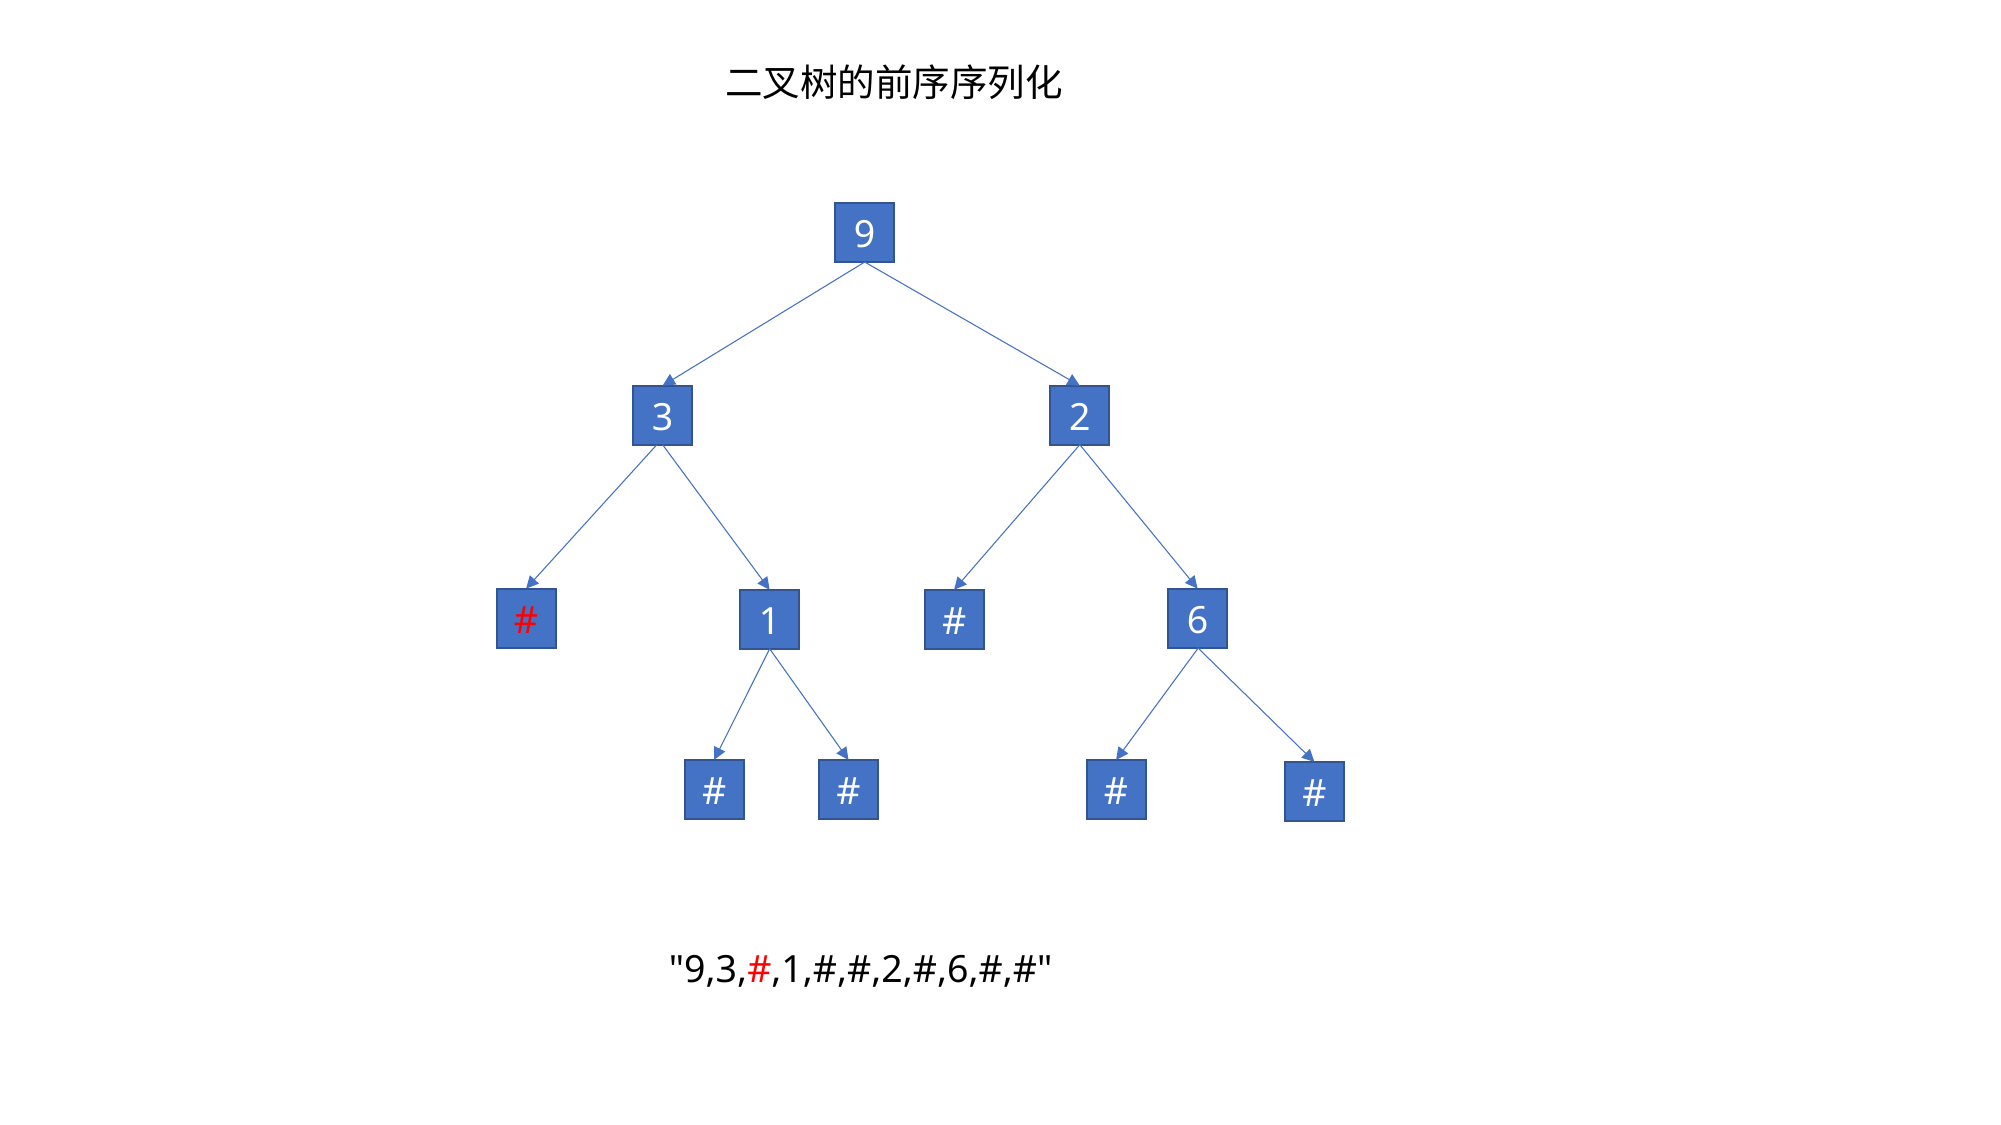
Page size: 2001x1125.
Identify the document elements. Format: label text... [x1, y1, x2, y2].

text_box # [1284, 761, 1345, 822]
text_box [662, 262, 864, 386]
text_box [662, 444, 770, 590]
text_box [864, 262, 1080, 386]
text_box "9,3,#,1,#,#,2,#,6,#,#" [654, 937, 1068, 1042]
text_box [526, 444, 657, 589]
text_box 6 [1167, 588, 1228, 648]
text_box 二叉树的前序序列化 [710, 51, 1078, 112]
text_box 1 [739, 589, 800, 648]
text_box 3 [632, 385, 693, 446]
text_box # [496, 588, 557, 649]
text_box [954, 444, 1080, 590]
text_box 9 [834, 202, 895, 262]
text_box 2 [1049, 385, 1110, 444]
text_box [1197, 647, 1315, 762]
text_box # [818, 759, 879, 820]
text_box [1116, 648, 1197, 760]
text_box # [1086, 759, 1147, 820]
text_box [714, 648, 769, 760]
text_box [769, 648, 849, 760]
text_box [1080, 444, 1198, 589]
text_box # [924, 589, 985, 650]
text_box # [684, 759, 745, 820]
